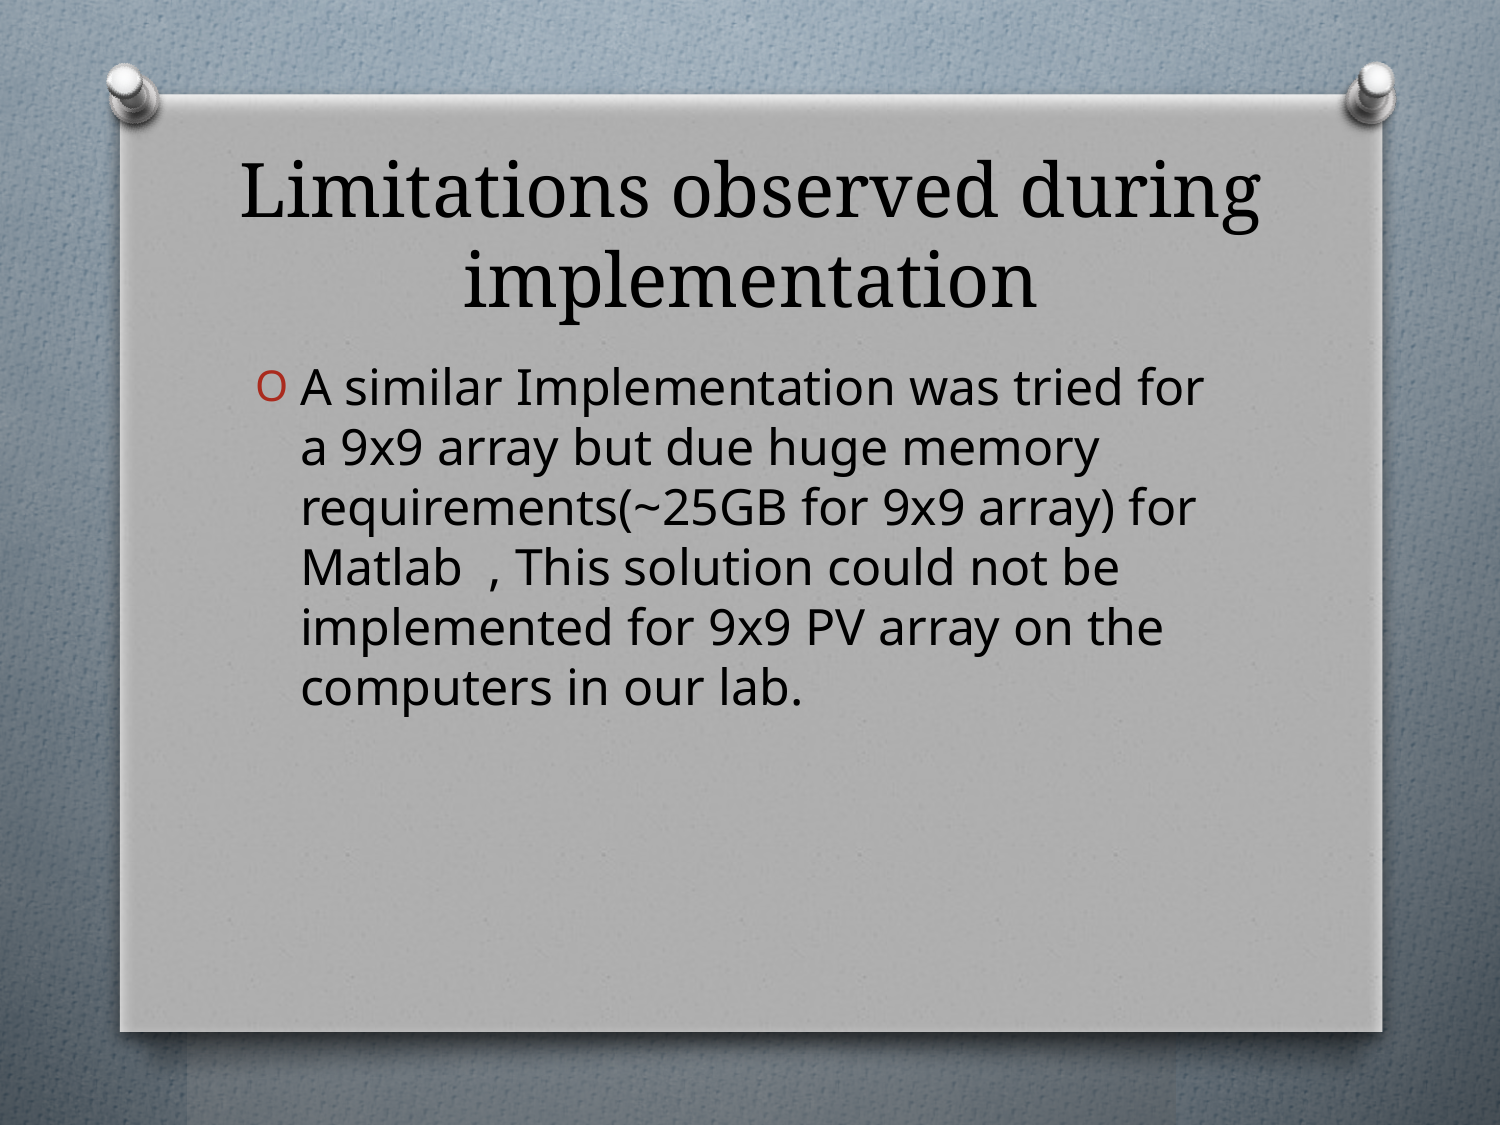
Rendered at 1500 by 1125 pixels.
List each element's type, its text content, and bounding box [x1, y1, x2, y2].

list A similar Implementation was tried for a 9x9 array but due huge memory requirements(~25GB for 9x9 array) for Matlab , This solution could not be implemented for 9x9 PV array on the computers in our lab. [240, 347, 1257, 939]
picture [1317, 35, 1439, 156]
picture [75, 29, 198, 153]
title Limitations observed during implementation [179, 134, 1323, 332]
